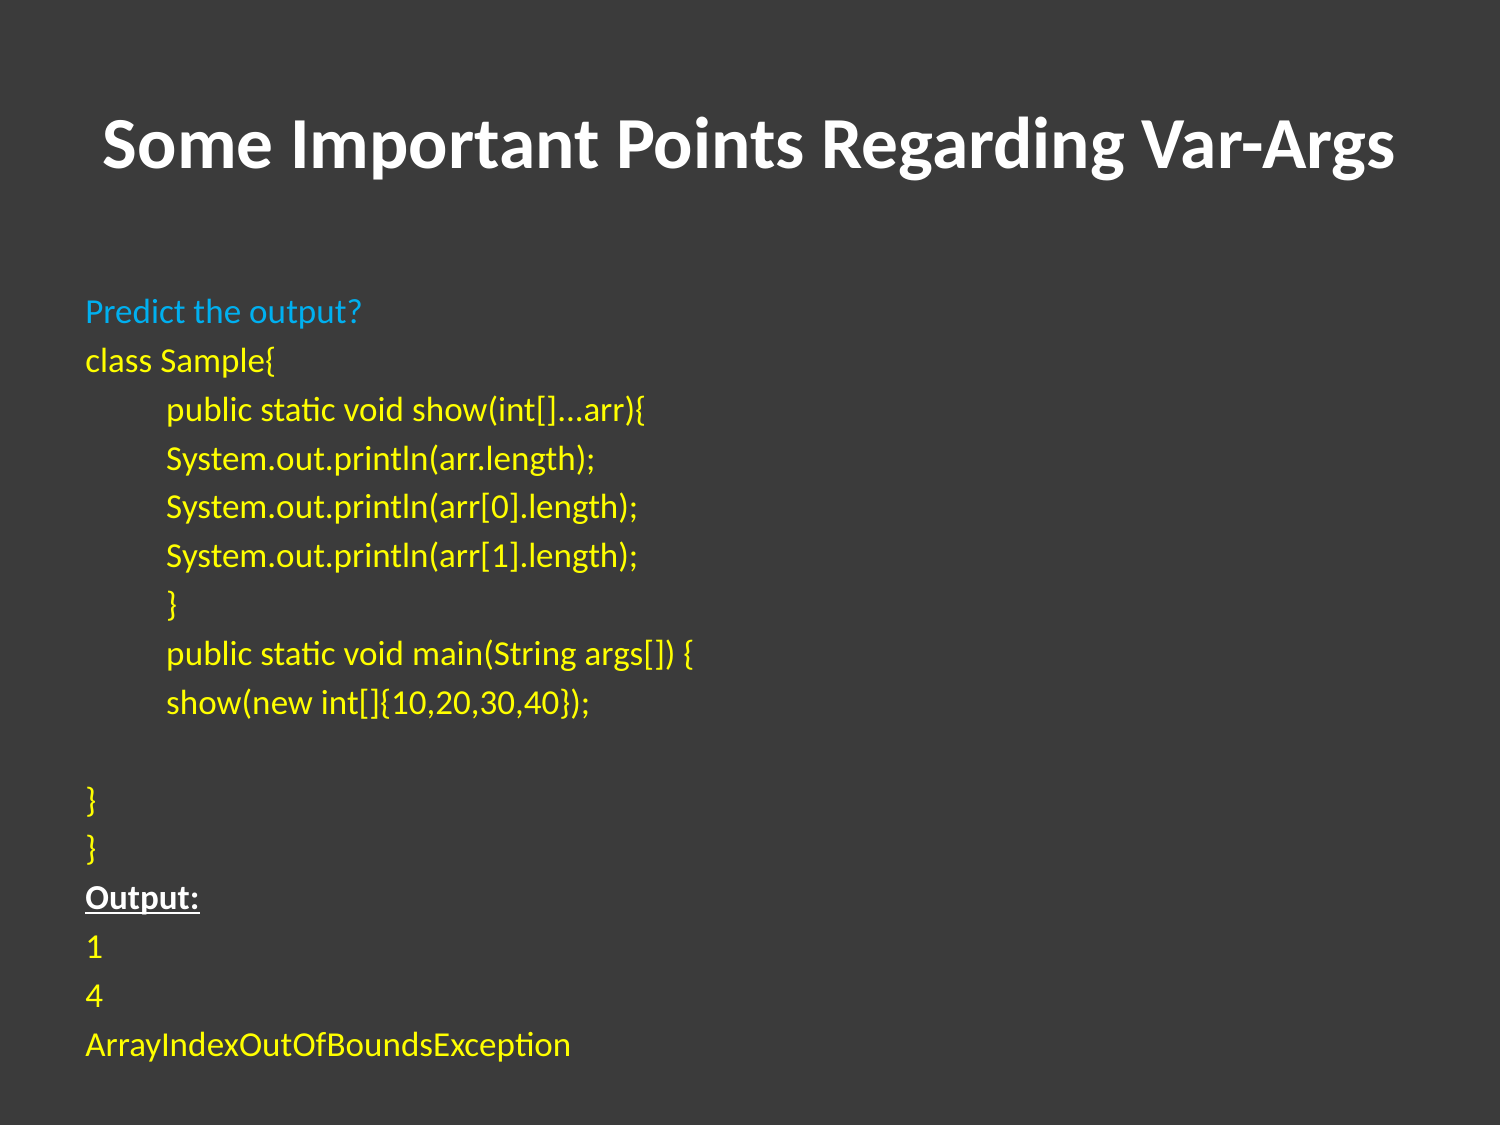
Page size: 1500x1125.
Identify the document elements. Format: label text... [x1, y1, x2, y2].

title Some Important Points Regarding Var-Args [75, 45, 1425, 233]
list Predict the output? class Sample{ public static void show(int[]...arr){ System.out.println(arr.length); System.out.println(arr[0].length); System.out.println(arr[1].length); } public static void main(String args[]) { show(new int[]{10,20,30,40}); } } Output: 1 4 ArrayIndexOutOfBoundsException [70, 281, 1442, 1079]
